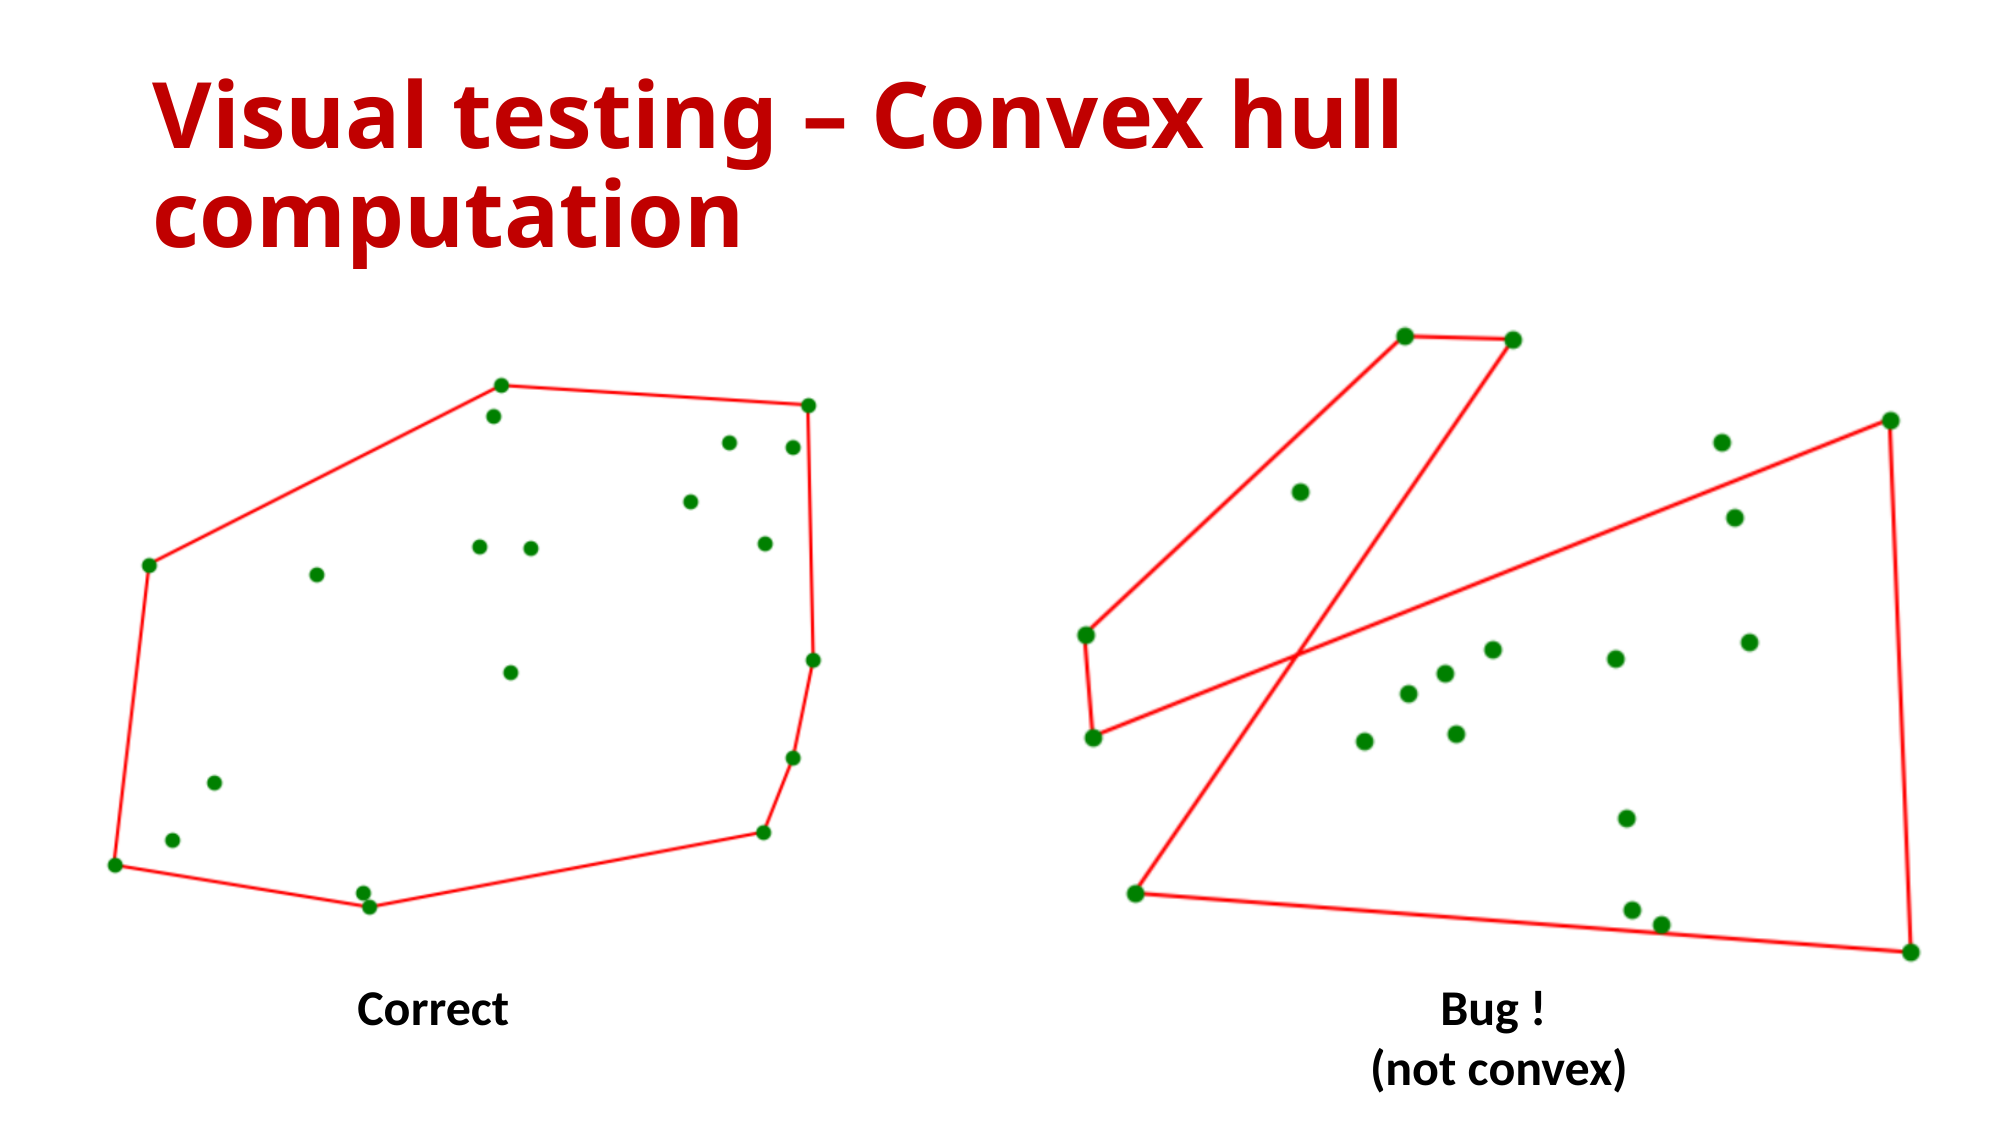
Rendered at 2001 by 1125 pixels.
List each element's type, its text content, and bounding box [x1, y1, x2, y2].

text_box Bug ! (not convex) [1248, 970, 1749, 1104]
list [84, 364, 841, 923]
picture [1053, 316, 1945, 970]
text_box Correct [183, 968, 684, 1044]
title Visual testing – Convex hull computation [137, 59, 1863, 278]
